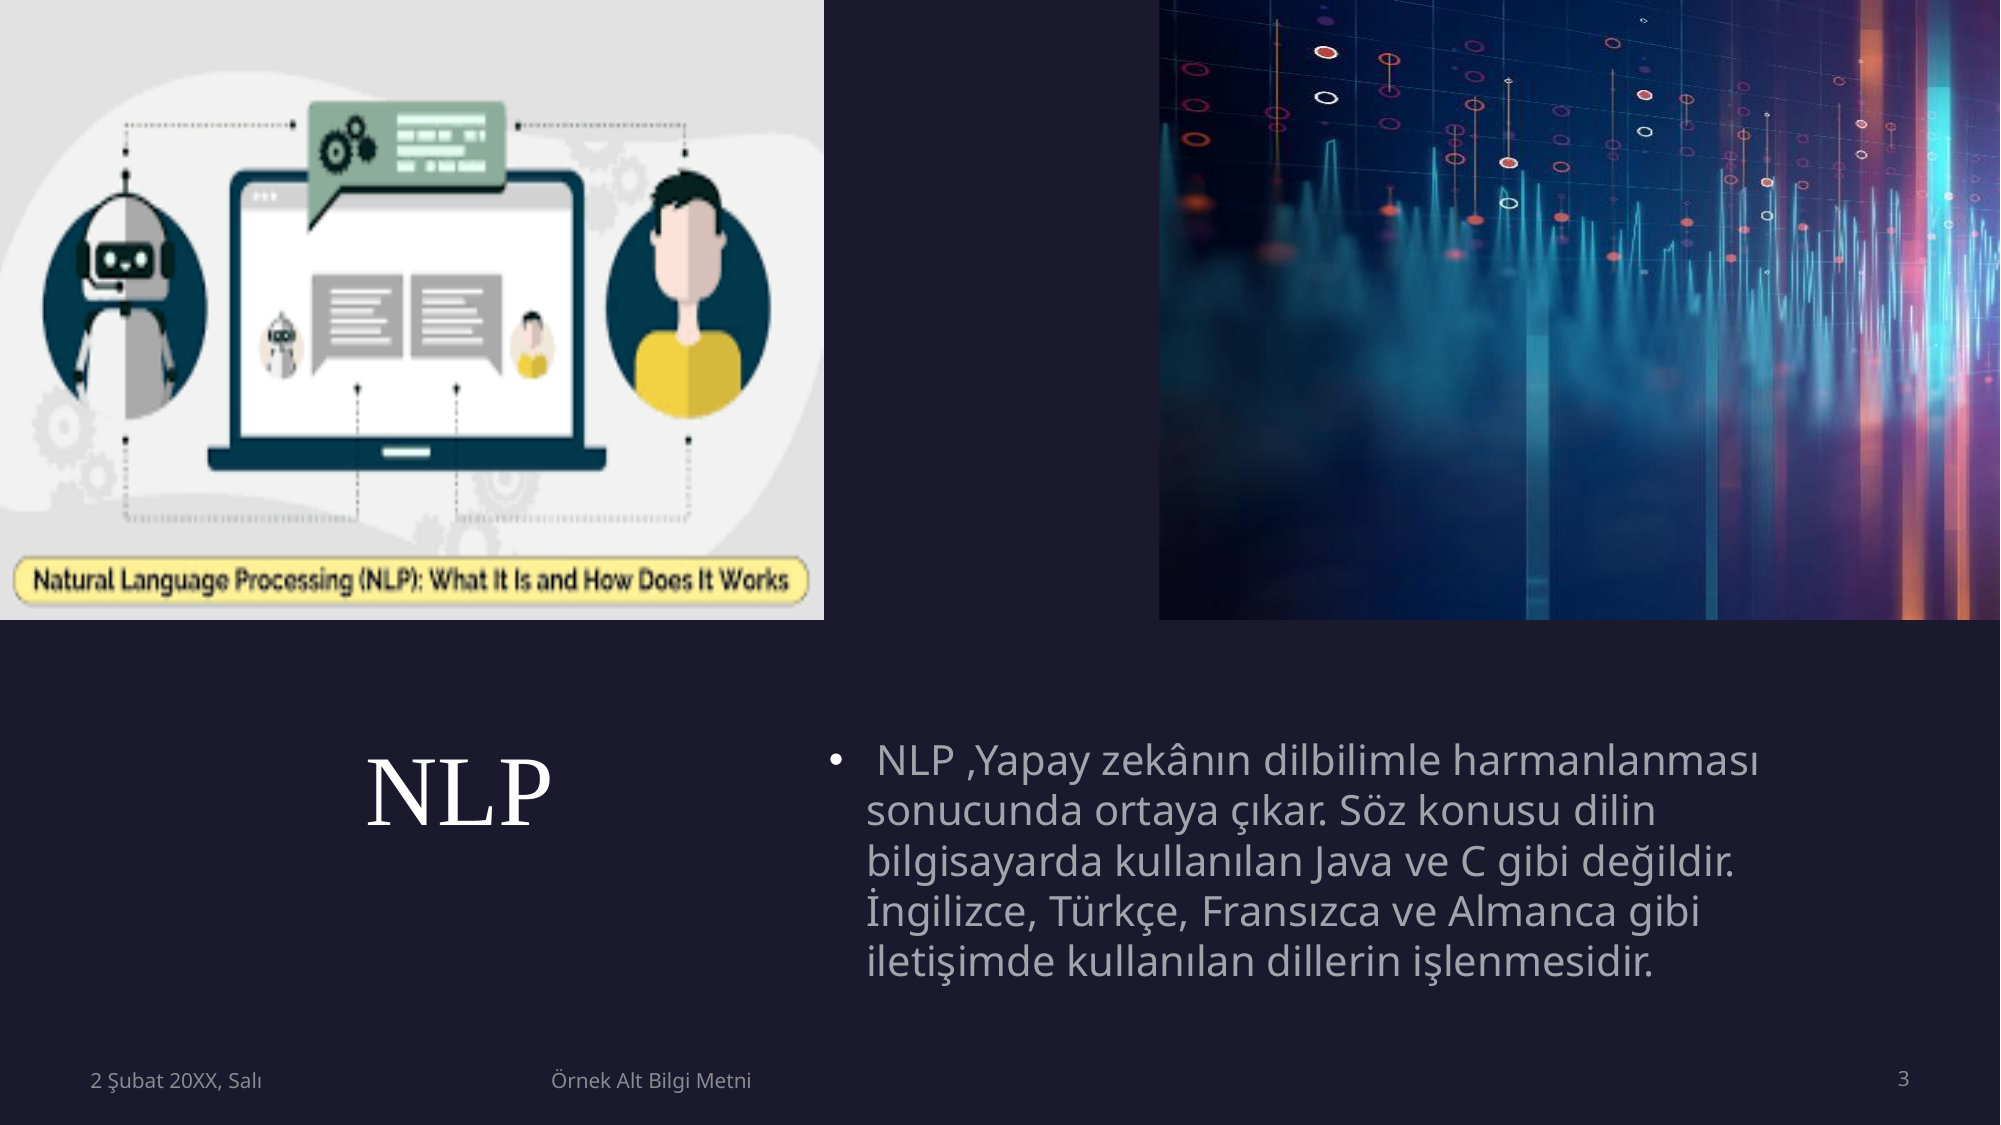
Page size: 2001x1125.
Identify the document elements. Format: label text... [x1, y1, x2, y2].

footer Örnek Alt Bilgi Metni [551, 1067, 1598, 1093]
picture [1159, 0, 2000, 620]
slide_number 3 [1632, 1067, 1910, 1093]
title NLP [90, 739, 829, 996]
picture [0, 0, 824, 620]
list NLP ,Yapay zekânın dilbilimle harmanlanması sonucunda ortaya çıkar. Söz konusu dilin bilgisayarda kullanılan Java ve C gibi değildir. İngilizce, Türkçe, Fransızca ve Almanca gibi iletişimde kullanılan dillerin işlenmesidir. [828, 734, 1850, 991]
slide_number 2 Şubat 20XX, Salı [90, 1067, 522, 1093]
